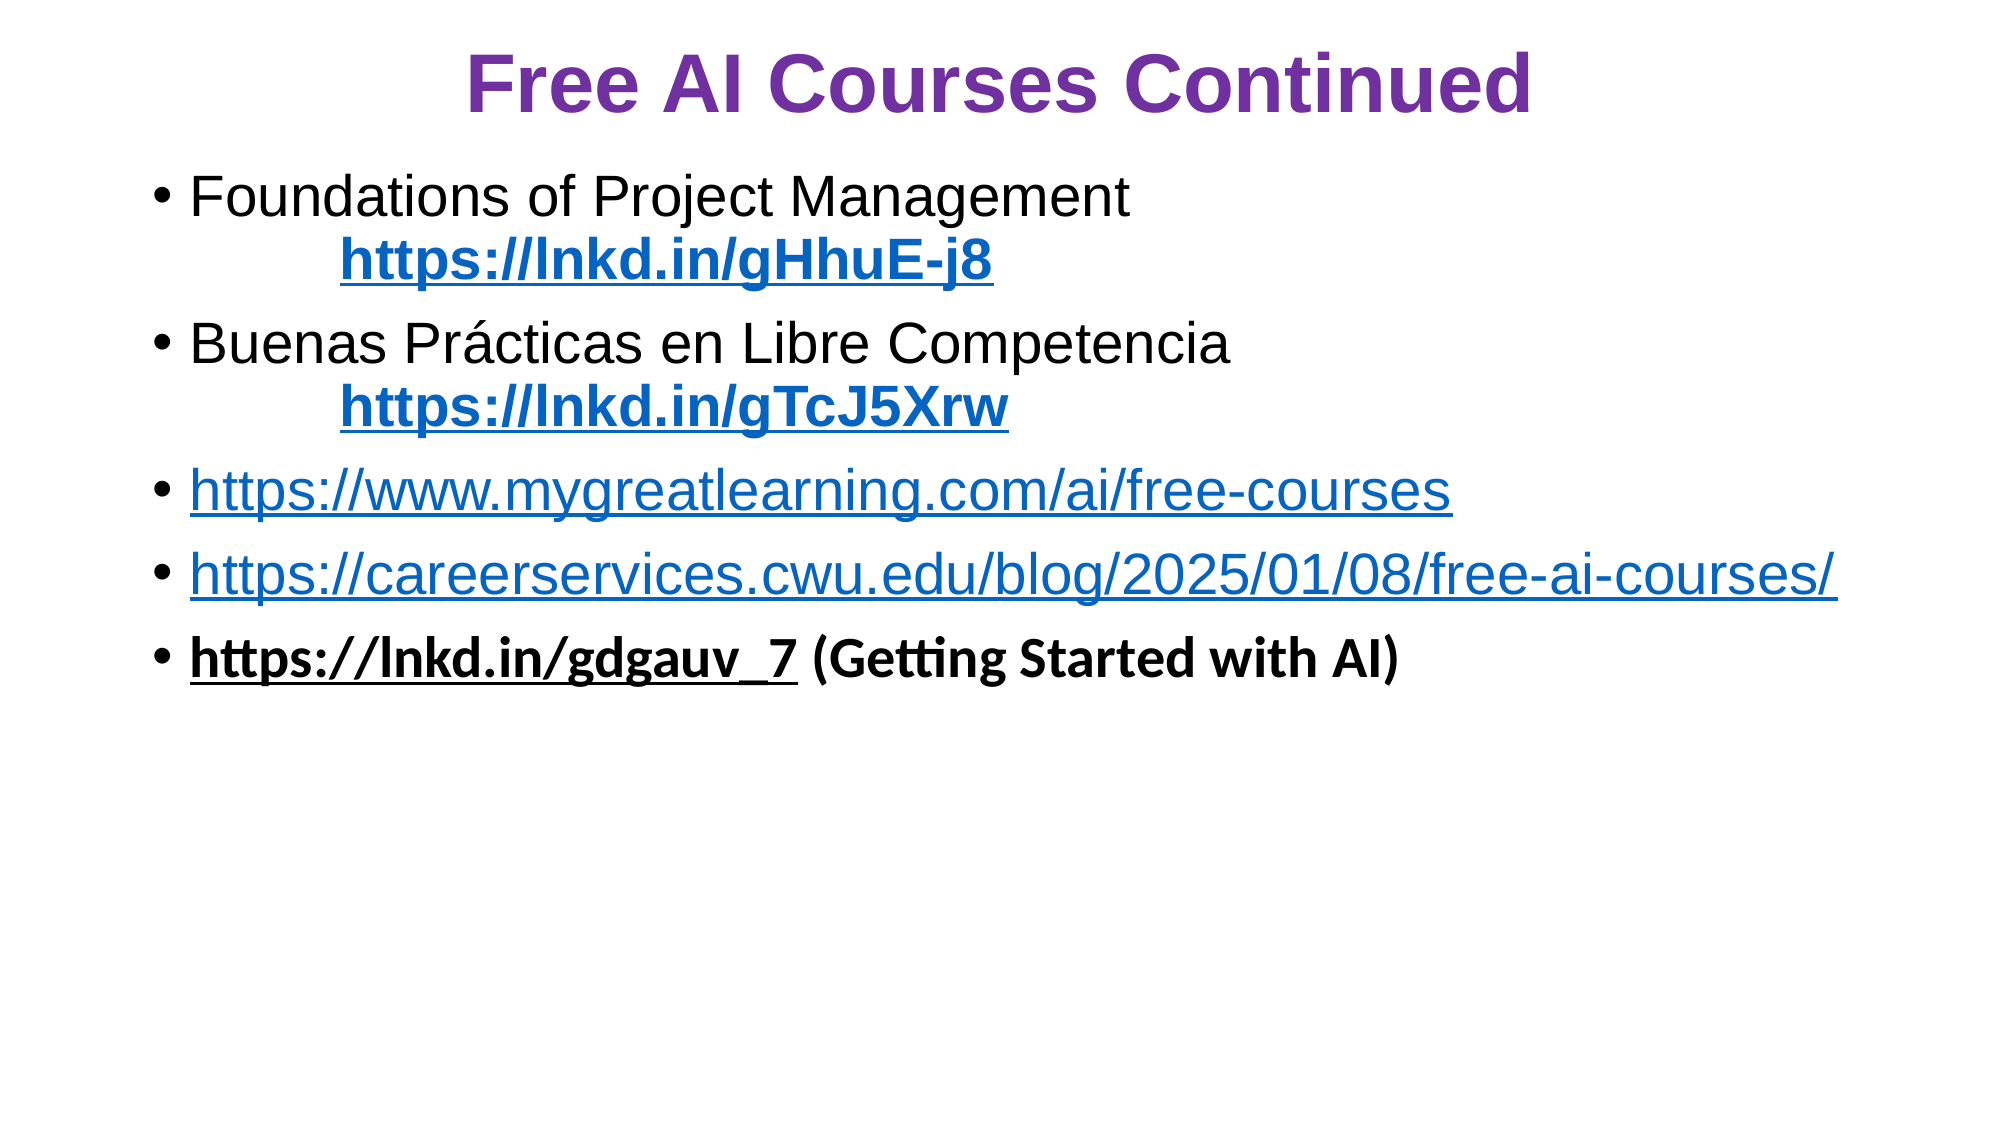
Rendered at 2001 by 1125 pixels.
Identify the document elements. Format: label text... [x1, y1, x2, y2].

list Foundations of Project Management https://lnkd.in/gHhuE-j8 Buenas Prácticas en Libre Competencia https://lnkd.in/gTcJ5Xrw https://www.mygreatlearning.com/ai/free-courses https://careerservices.cwu.edu/blog/2025/01/08/free-ai-courses/ https://lnkd.in/gdgauv_7 (Getting Started with AI) [137, 158, 1863, 1084]
title Free AI Courses Continued [137, 12, 1863, 158]
